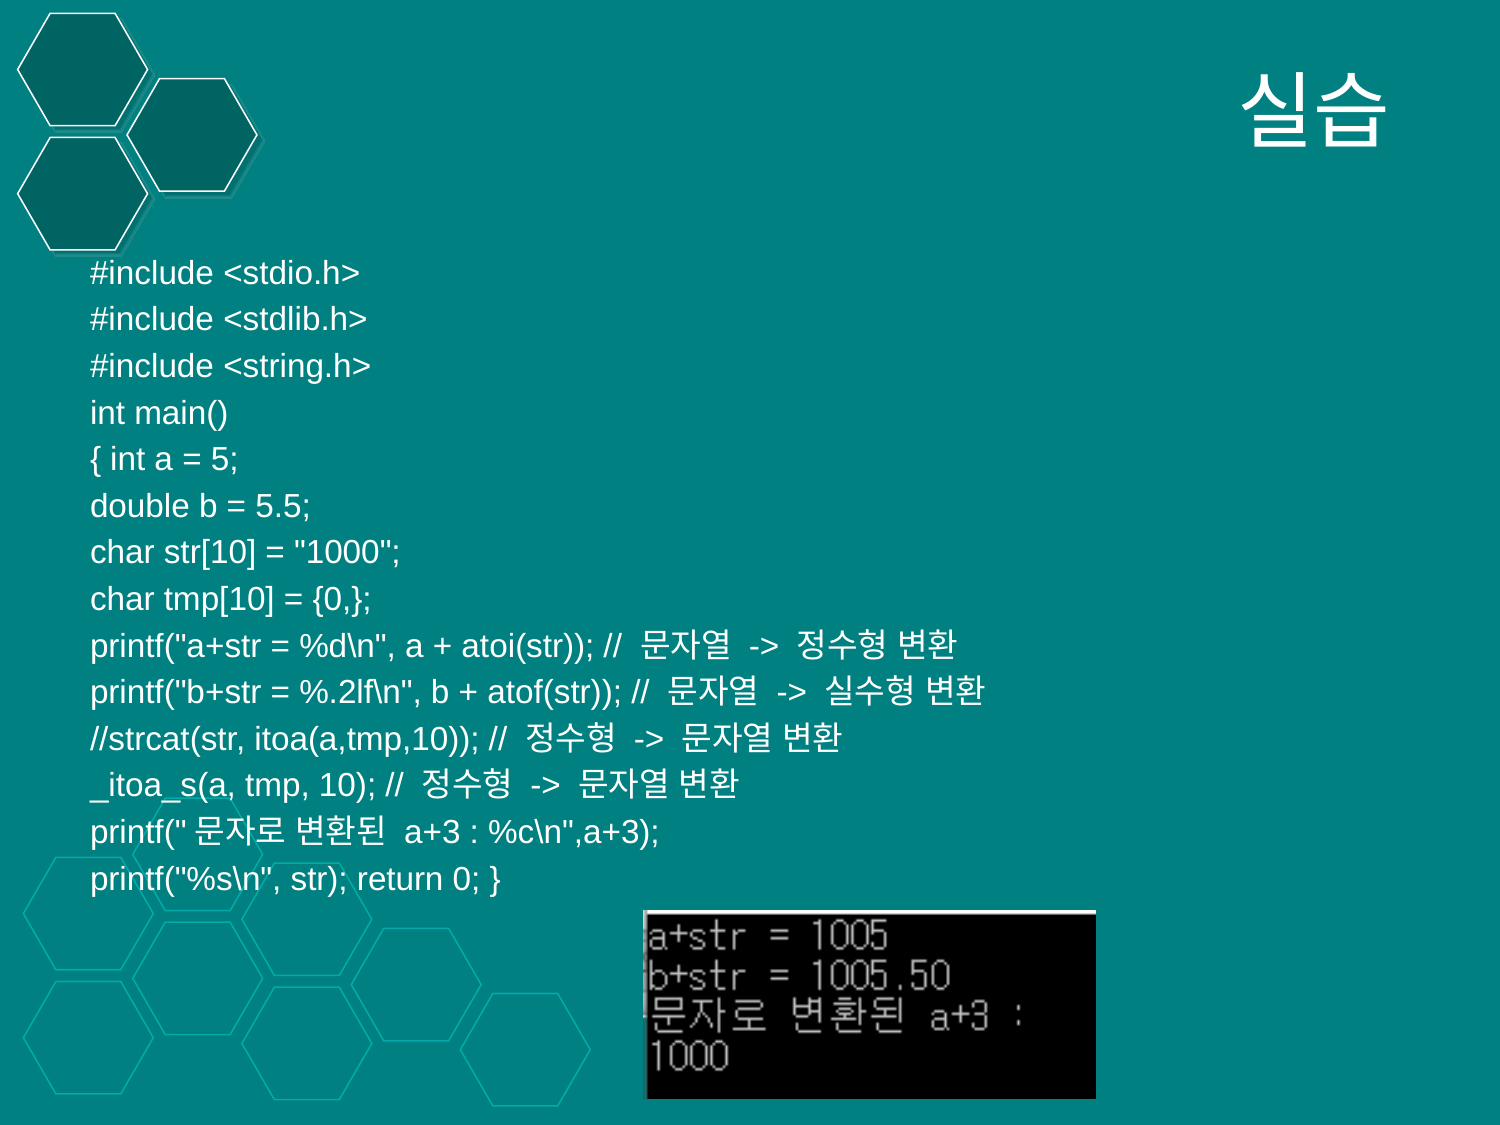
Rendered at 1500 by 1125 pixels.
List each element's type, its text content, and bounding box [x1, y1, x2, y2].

picture [643, 910, 1096, 1100]
list #include <stdio.h> #include <stdlib.h> #include <string.h> int main() { int a = 5; double b = 5.5; char str[10] = "1000"; char tmp[10] = {0,}; printf("a+str = %d\n", a + atoi(str)); // 문자열 -> 정수형 변환 printf("b+str = %.2lf\n", b + atof(str)); // 문자열 -> 실수형 변환 //strcat(str, itoa(a,tmp,10)); // 정수형 -> 문자열 변환 _itoa_s(a, tmp, 10); // 정수형 -> 문자열 변환 printf("문자로 변환된 a+3 : %c\n",a+3); printf("%s\n", str); return 0; } [75, 243, 1436, 959]
title 실습 [277, 42, 1406, 173]
